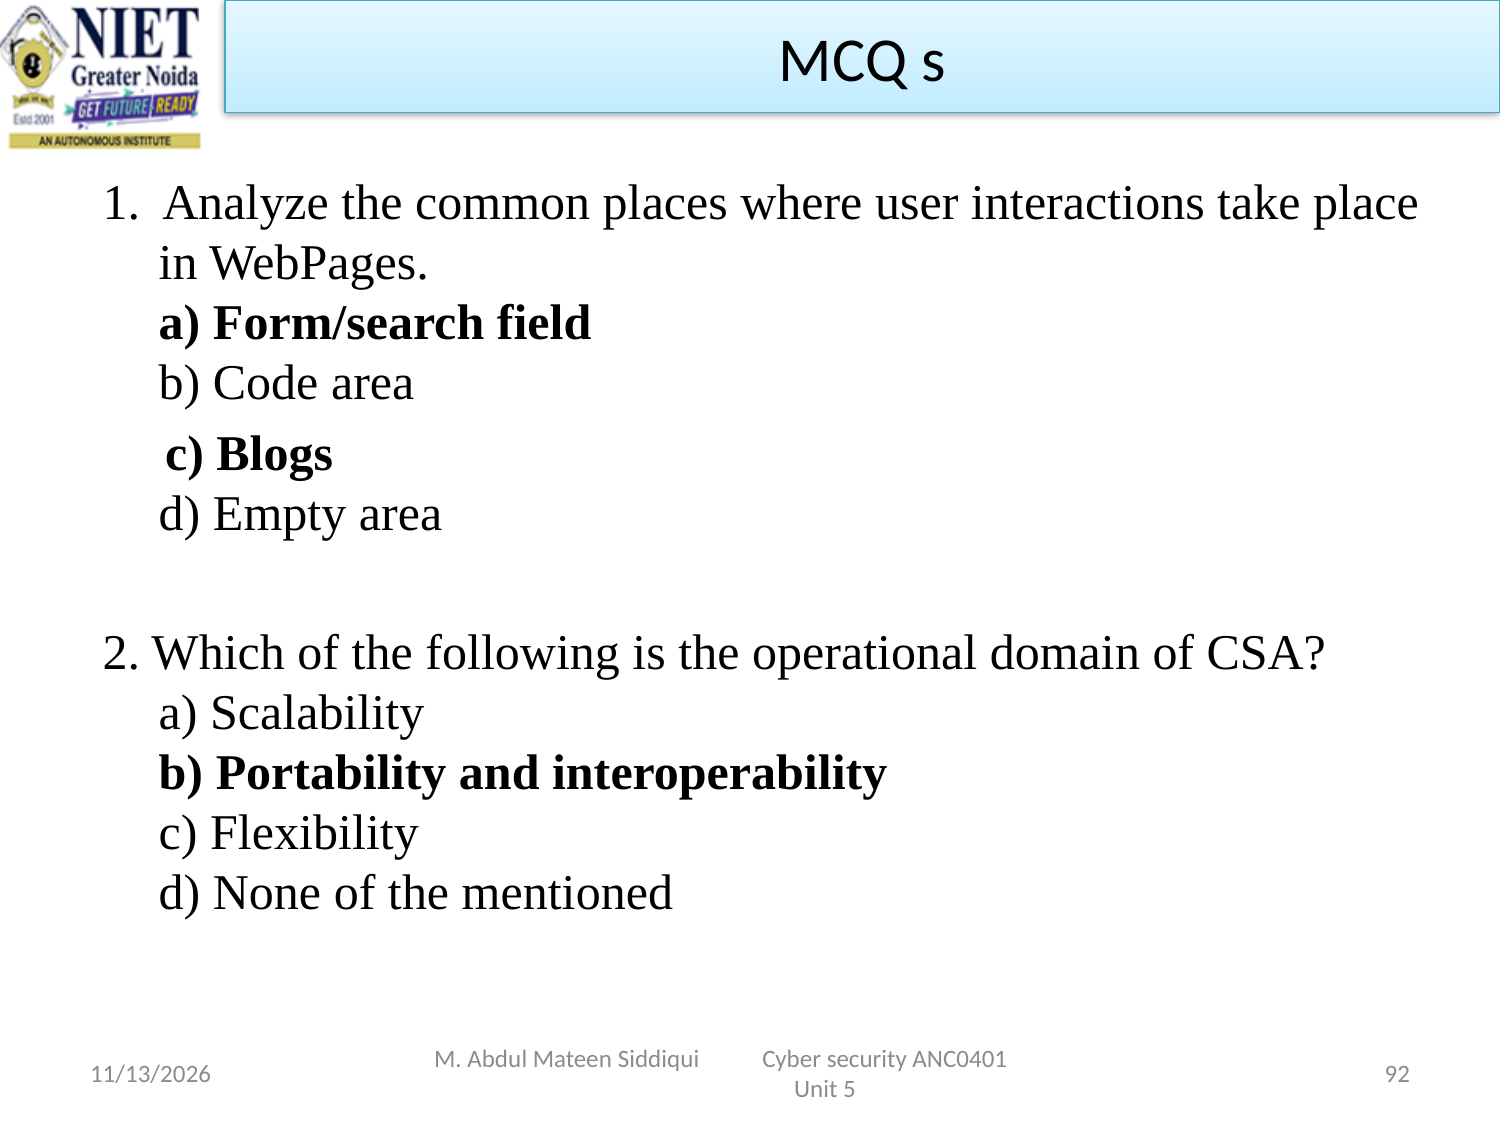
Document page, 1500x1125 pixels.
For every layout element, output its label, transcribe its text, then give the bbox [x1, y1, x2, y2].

footer M. Abdul Mateen Siddiqui Cyber security ANC0401 Unit 5 [412, 1042, 1238, 1103]
picture [0, 0, 207, 154]
slide_number 92 [1238, 1042, 1425, 1103]
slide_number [75, 1042, 412, 1103]
text_box MCQ s [224, 0, 1500, 113]
list 1. Analyze the common places where user interactions take place in WebPages. a) Form/search field b) Code area c) Blogs d) Empty area 2. Which of the following is the operational domain of CSA? a) Scalability b) Portability and interoperability c) Flexibility d) None of the mentioned [87, 162, 1438, 1025]
